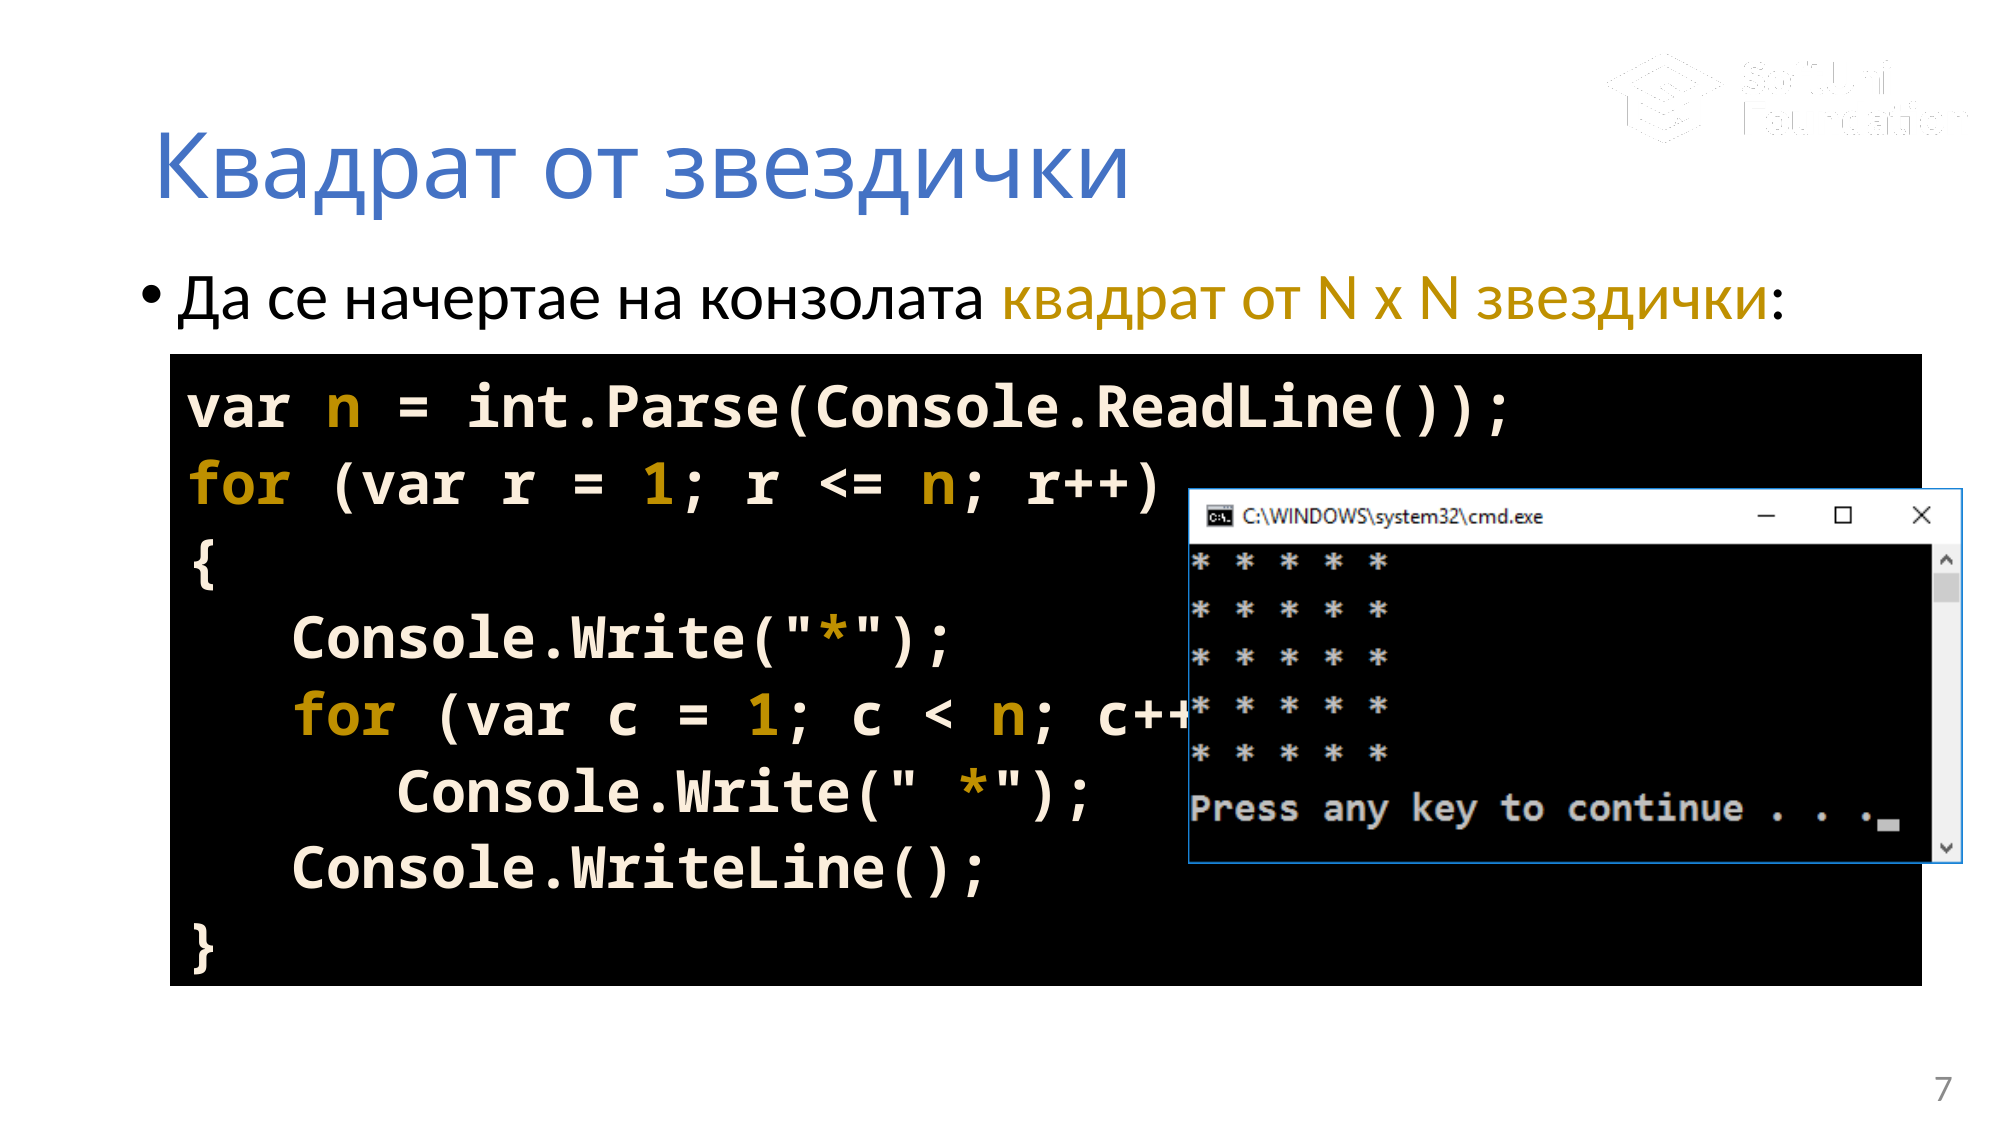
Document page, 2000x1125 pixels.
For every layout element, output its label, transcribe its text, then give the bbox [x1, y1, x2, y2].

text_box var n = int.Parse(Console.ReadLine()); for (var r = 1; r <= n; r++) { Console.Write("*"); for (var c = 1; c < n; c++) Console.Write(" *"); Console.WriteLine(); } [170, 354, 1922, 986]
title Квадрат от звездички [137, 59, 1862, 237]
picture [1604, 52, 1968, 143]
list Да се начертае на конзолата квадрат от N x N звездички: [124, 237, 1968, 1103]
picture [1188, 488, 1963, 864]
